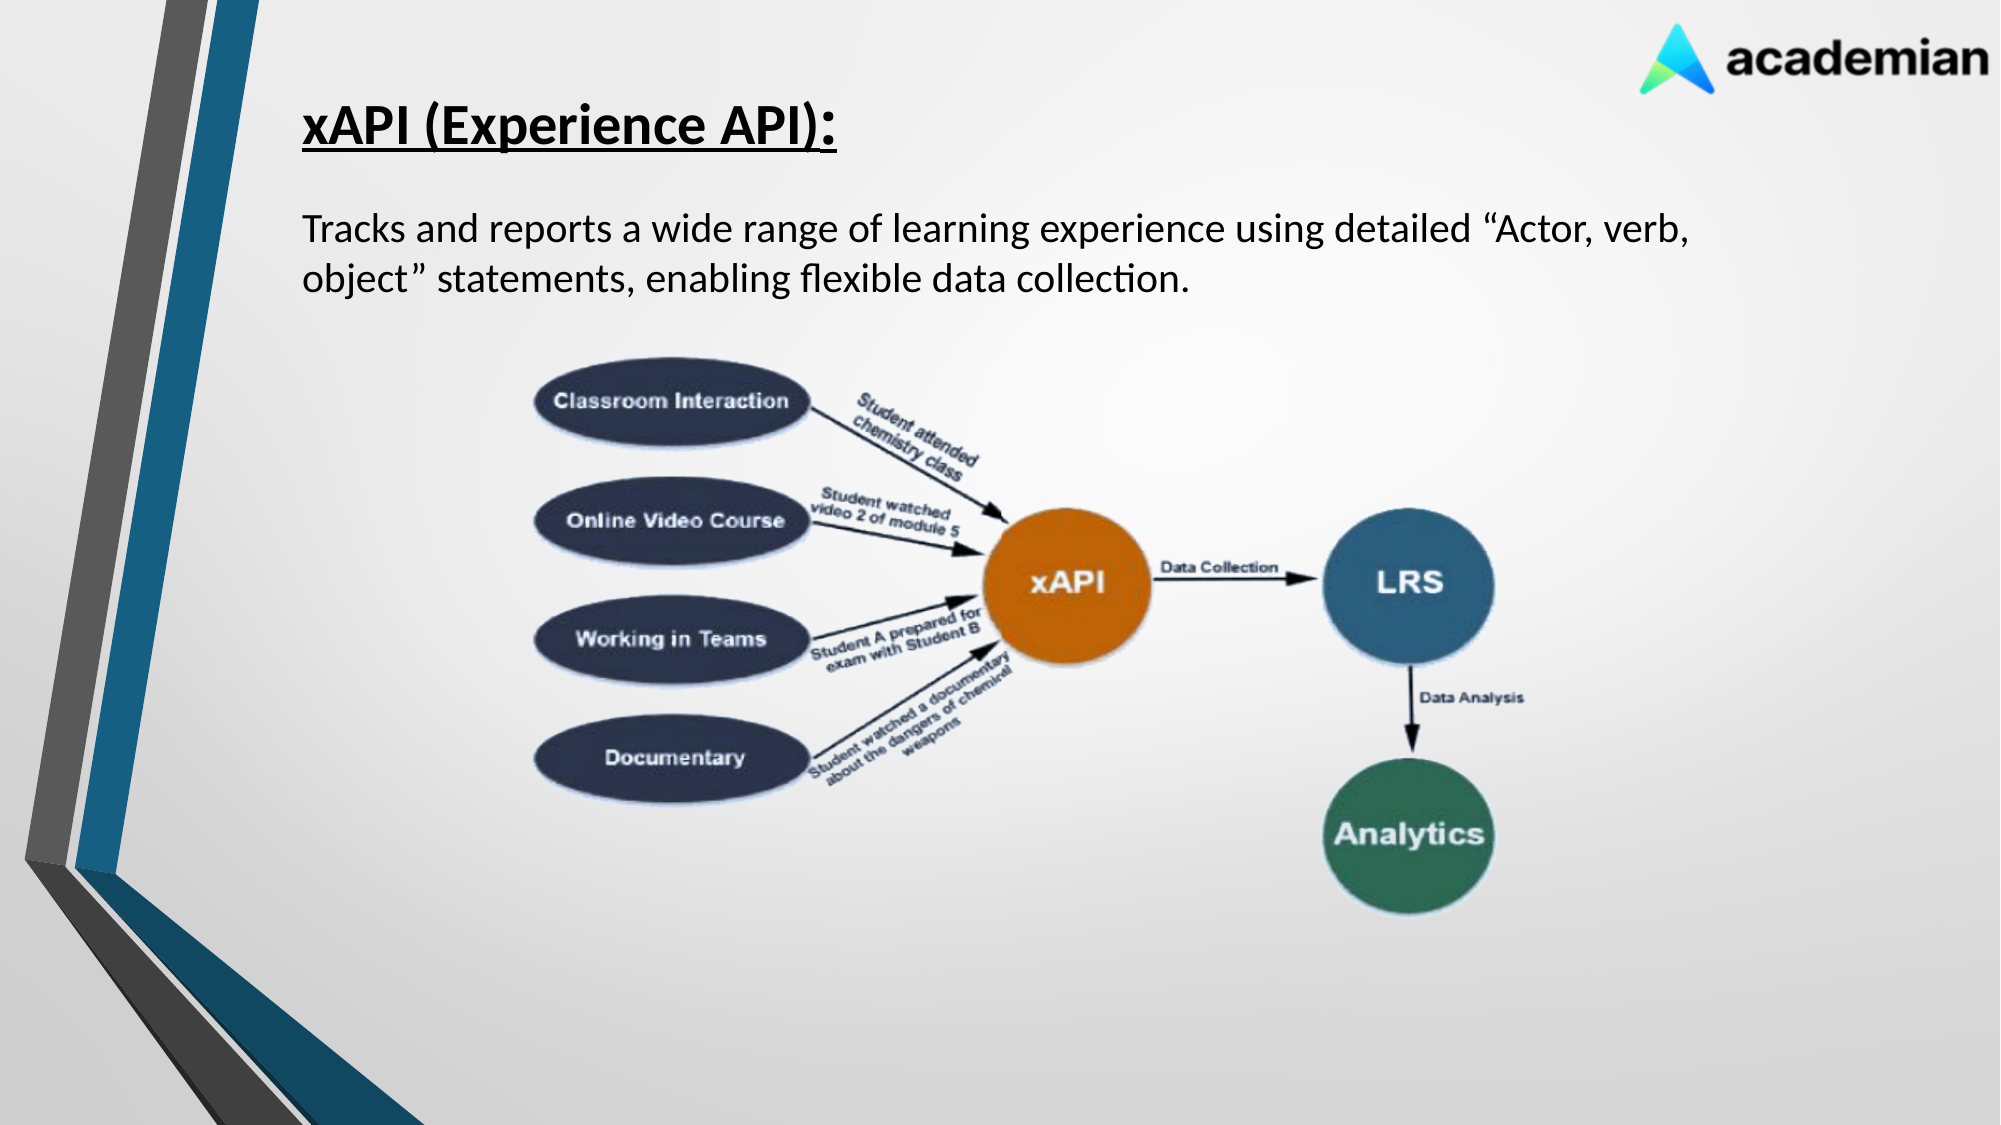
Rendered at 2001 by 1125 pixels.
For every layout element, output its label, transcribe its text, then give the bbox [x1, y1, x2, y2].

picture [516, 336, 1561, 942]
text_box xAPI (Experience API):​ Tracks and reports a wide range of learning experience using detailed “Actor, verb, object” statements, enabling flexible data collection. [287, 78, 1758, 309]
picture [1624, 0, 2000, 149]
